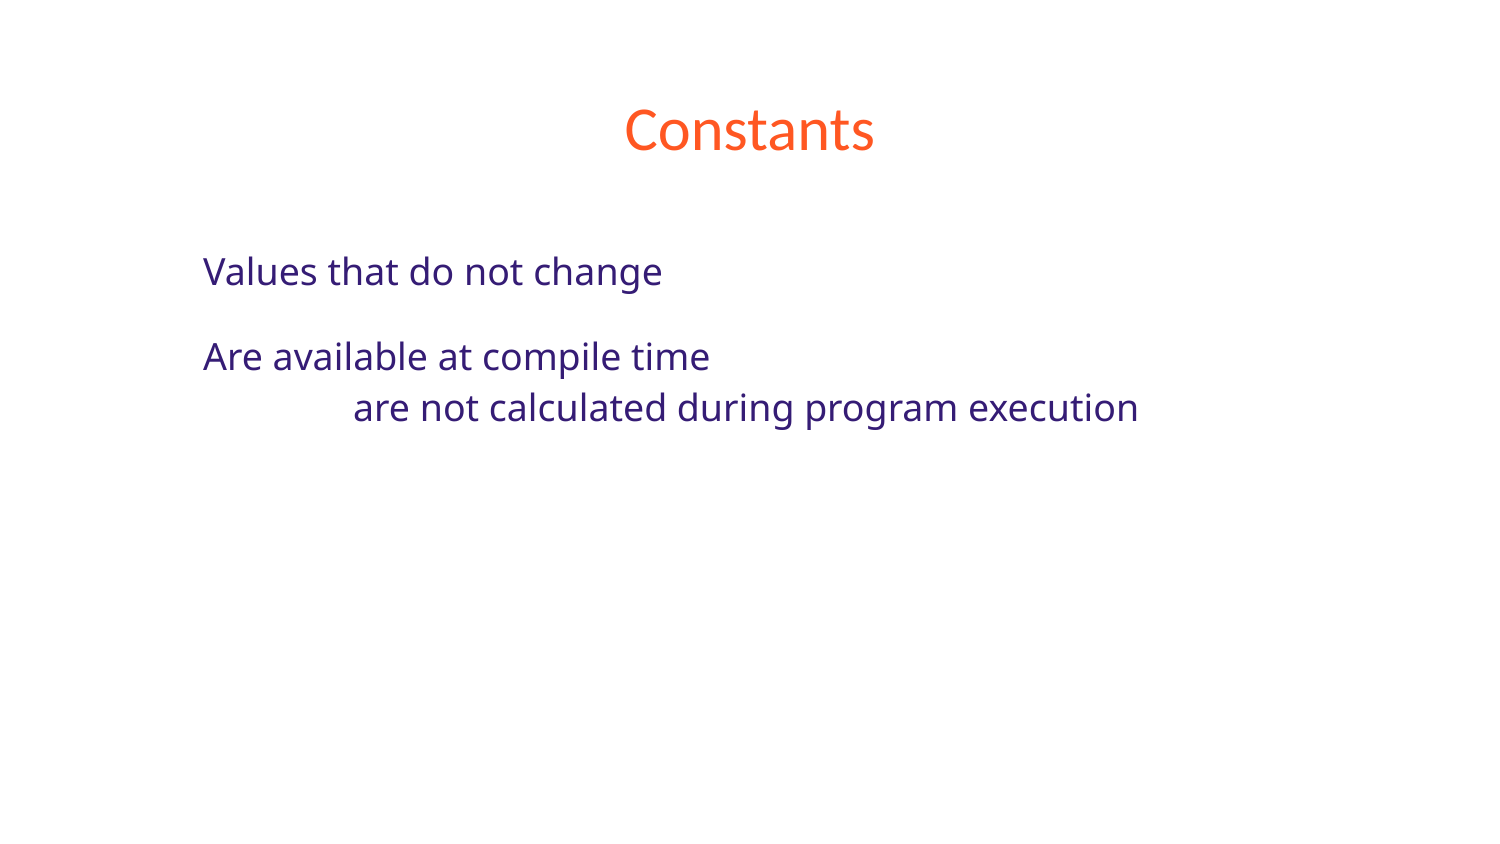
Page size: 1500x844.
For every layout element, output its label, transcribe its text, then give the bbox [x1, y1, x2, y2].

list Values that do not change Are available at compile time are not calculated during program execution [188, 225, 1389, 787]
title Constants [51, 72, 1449, 167]
